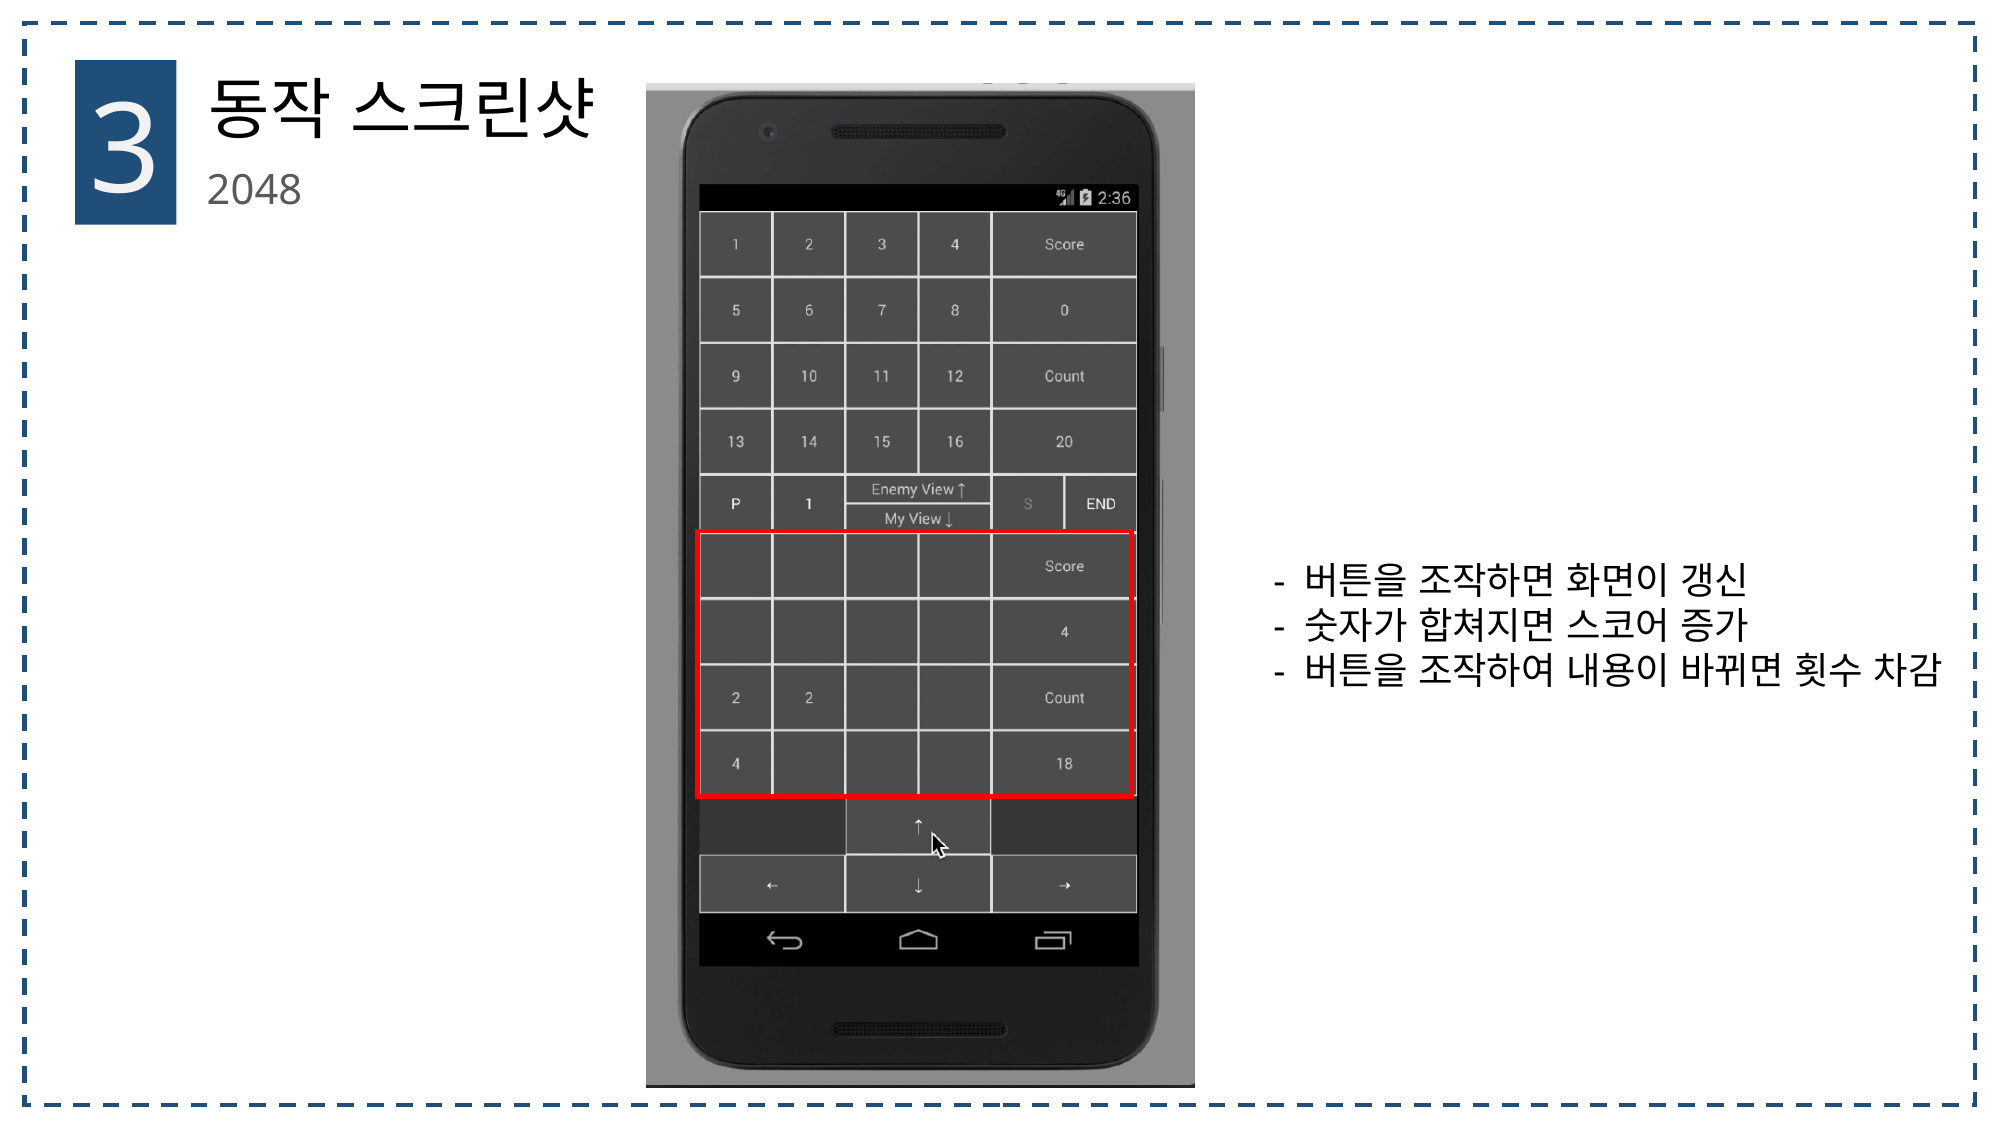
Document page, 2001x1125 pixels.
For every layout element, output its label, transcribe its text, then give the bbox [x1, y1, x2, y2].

text_box - 버튼을 조작하면 화면이 갱신 - 숫자가 합쳐지면 스코어 증가 - 버튼을 조작하여 내용이 바뀌면 횟수 차감 [1258, 549, 1959, 699]
text_box [23, 22, 1976, 1106]
picture [646, 83, 1196, 1088]
